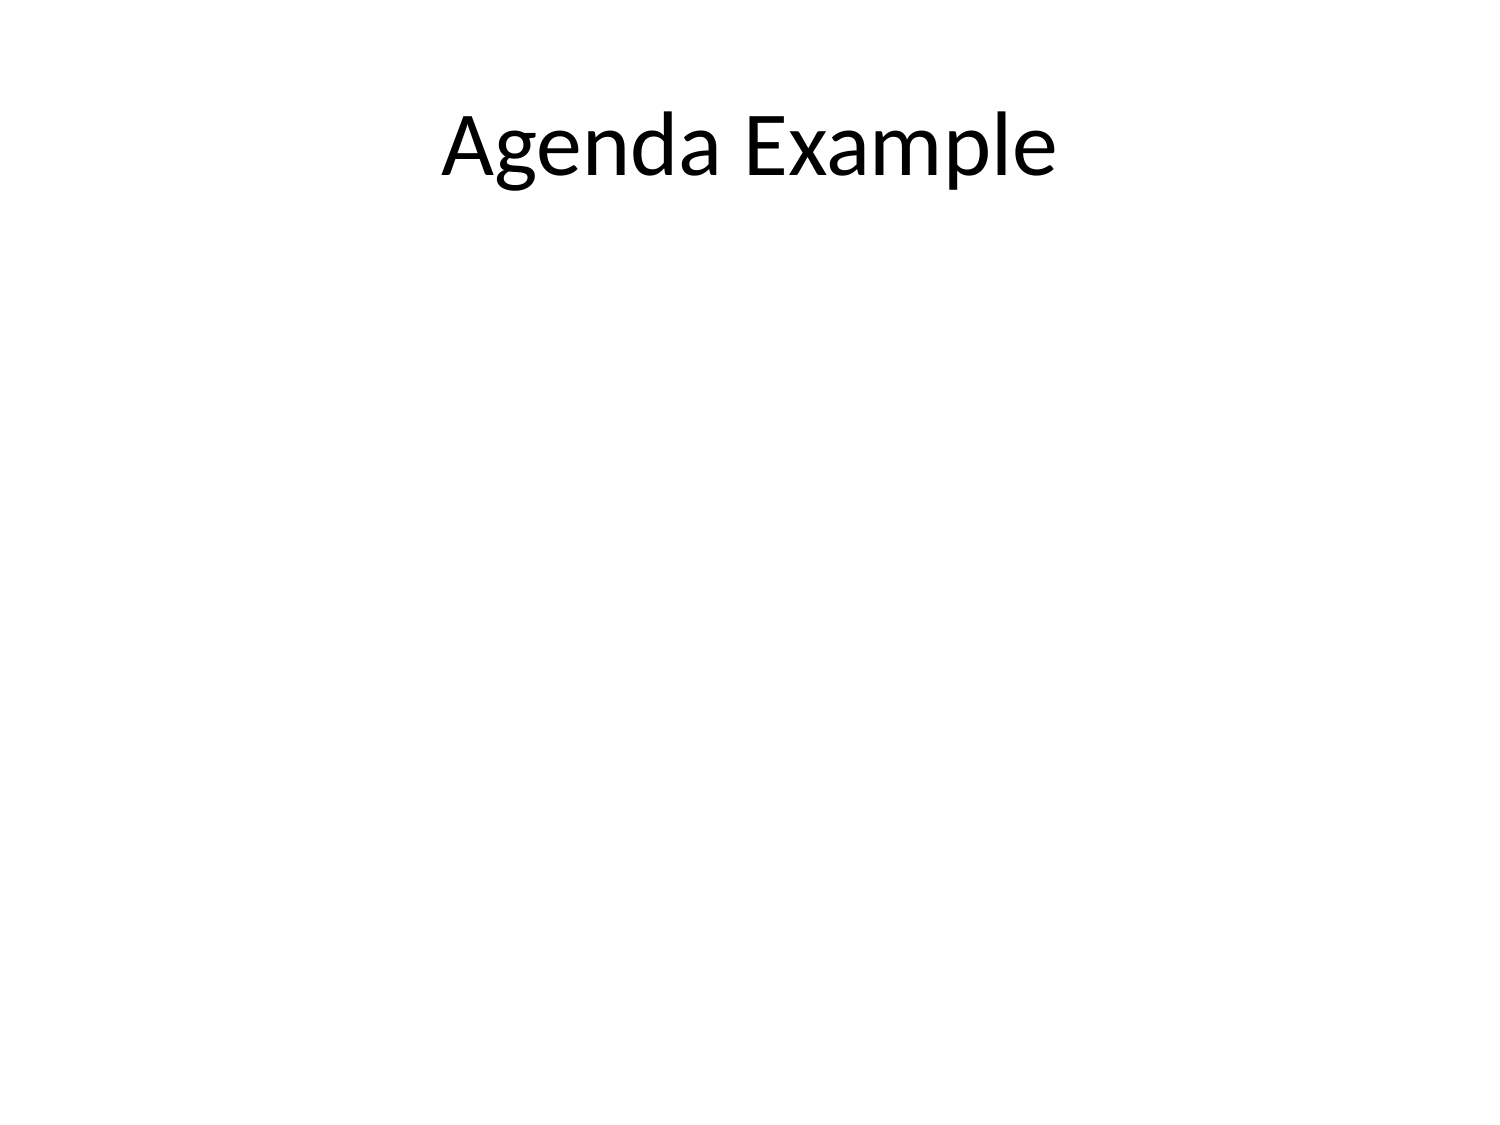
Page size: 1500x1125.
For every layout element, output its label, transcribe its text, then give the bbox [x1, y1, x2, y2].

title Agenda Example [75, 45, 1425, 233]
